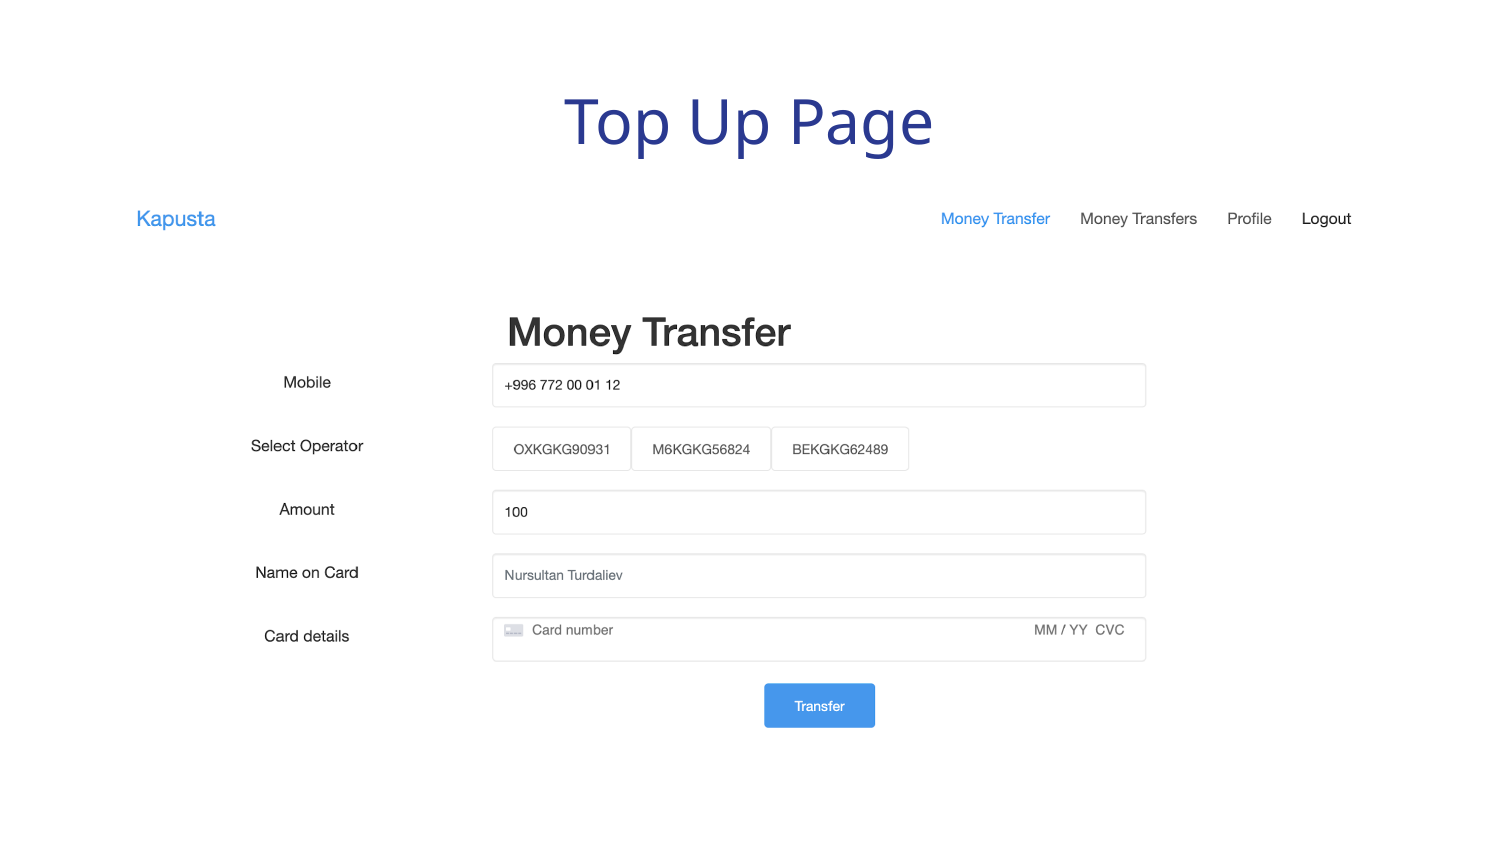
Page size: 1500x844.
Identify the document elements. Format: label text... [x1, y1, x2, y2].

title Top Up Page [51, 67, 1449, 167]
picture [120, 189, 1379, 818]
